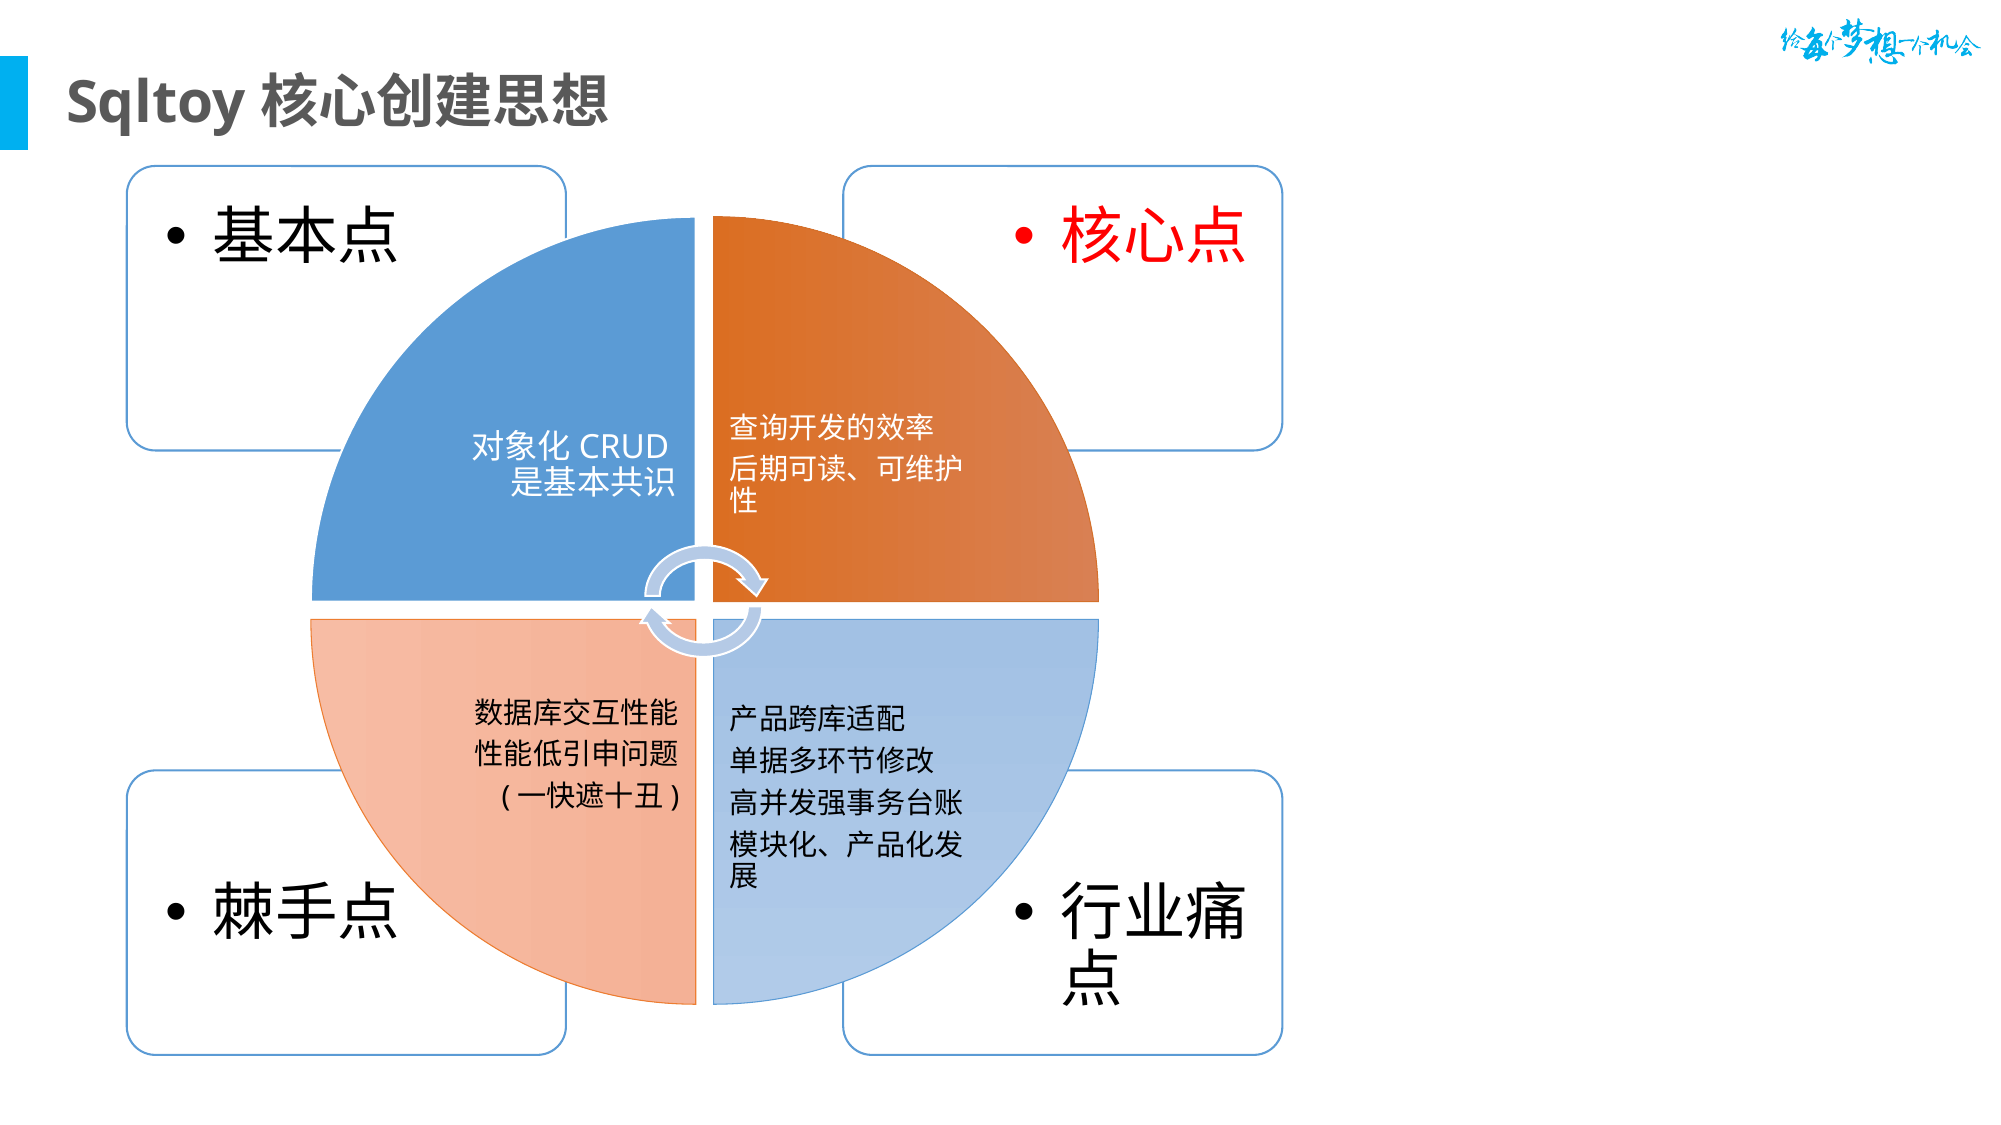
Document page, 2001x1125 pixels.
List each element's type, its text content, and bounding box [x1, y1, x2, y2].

text_box Sqltoy核心创建思想 [51, 56, 824, 141]
text_box [0, 56, 28, 150]
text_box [37, 165, 1372, 1055]
picture [1775, 15, 1987, 72]
